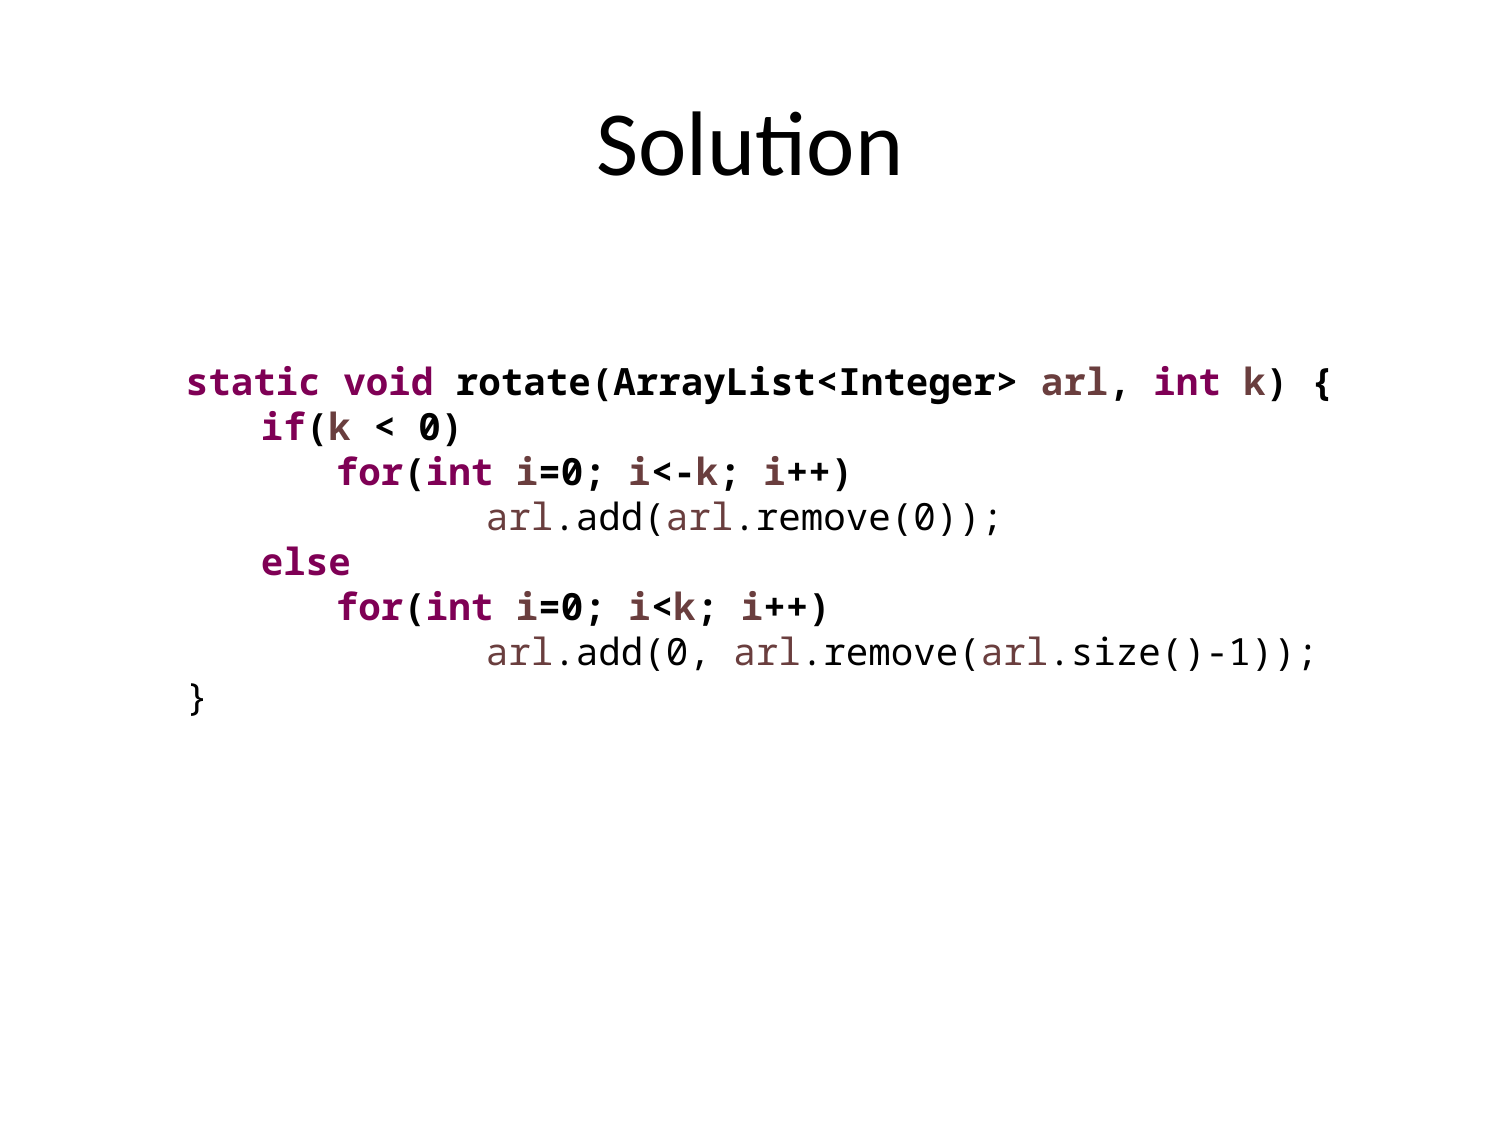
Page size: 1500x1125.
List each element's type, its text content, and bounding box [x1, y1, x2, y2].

text_box static void rotate(ArrayList<Integer> arl, int k) { if(k < 0) for(int i=0; i<-k; i++) arl.add(arl.remove(0)); else for(int i=0; i<k; i++) arl.add(0, arl.remove(arl.size()-1)); } [171, 350, 1388, 726]
title Solution [75, 45, 1425, 233]
